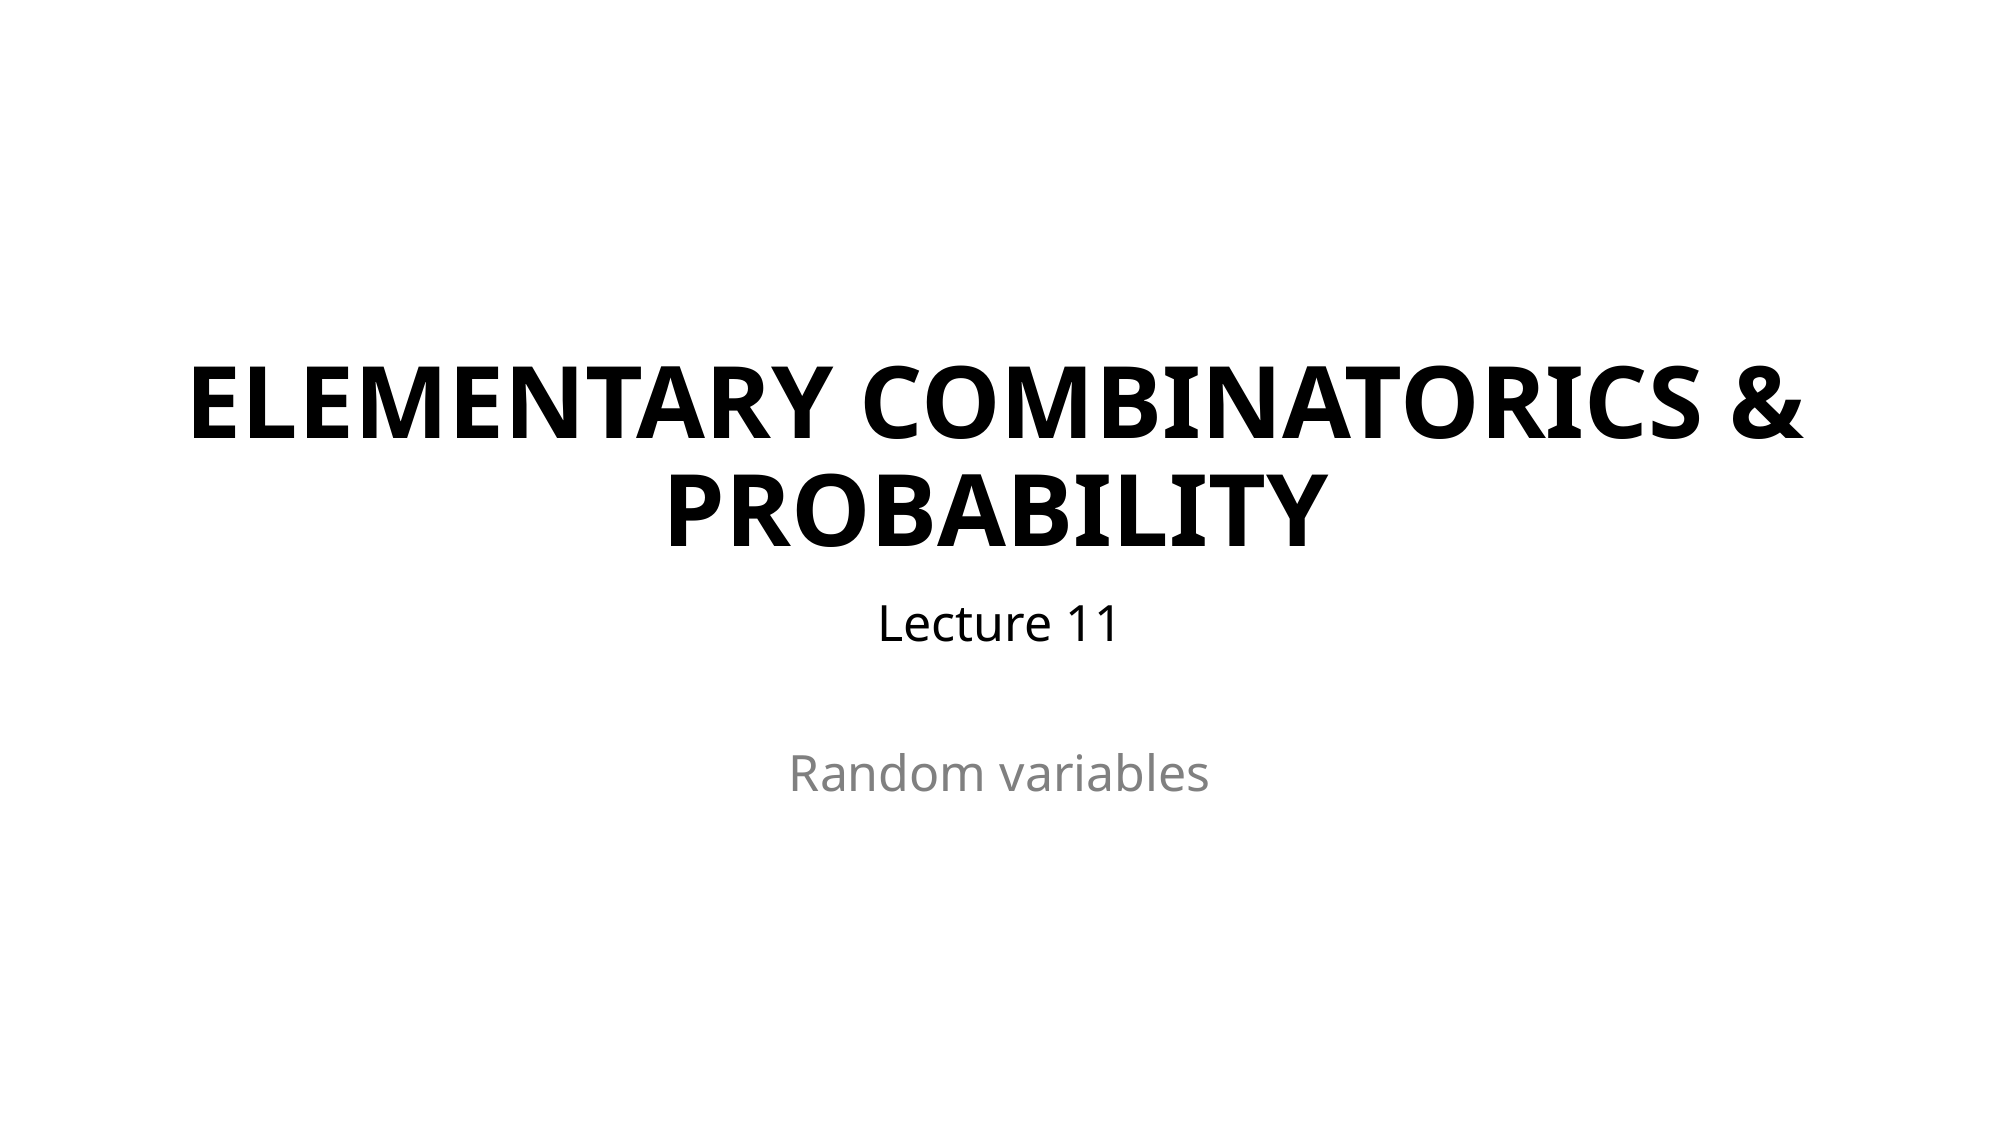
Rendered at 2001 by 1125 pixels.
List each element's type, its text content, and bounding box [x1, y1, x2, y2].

subtitle Lecture 11 Random variables [249, 590, 1750, 863]
title ELEMENTARY COMBINATORICS & PROBABILITY [129, 184, 1863, 576]
